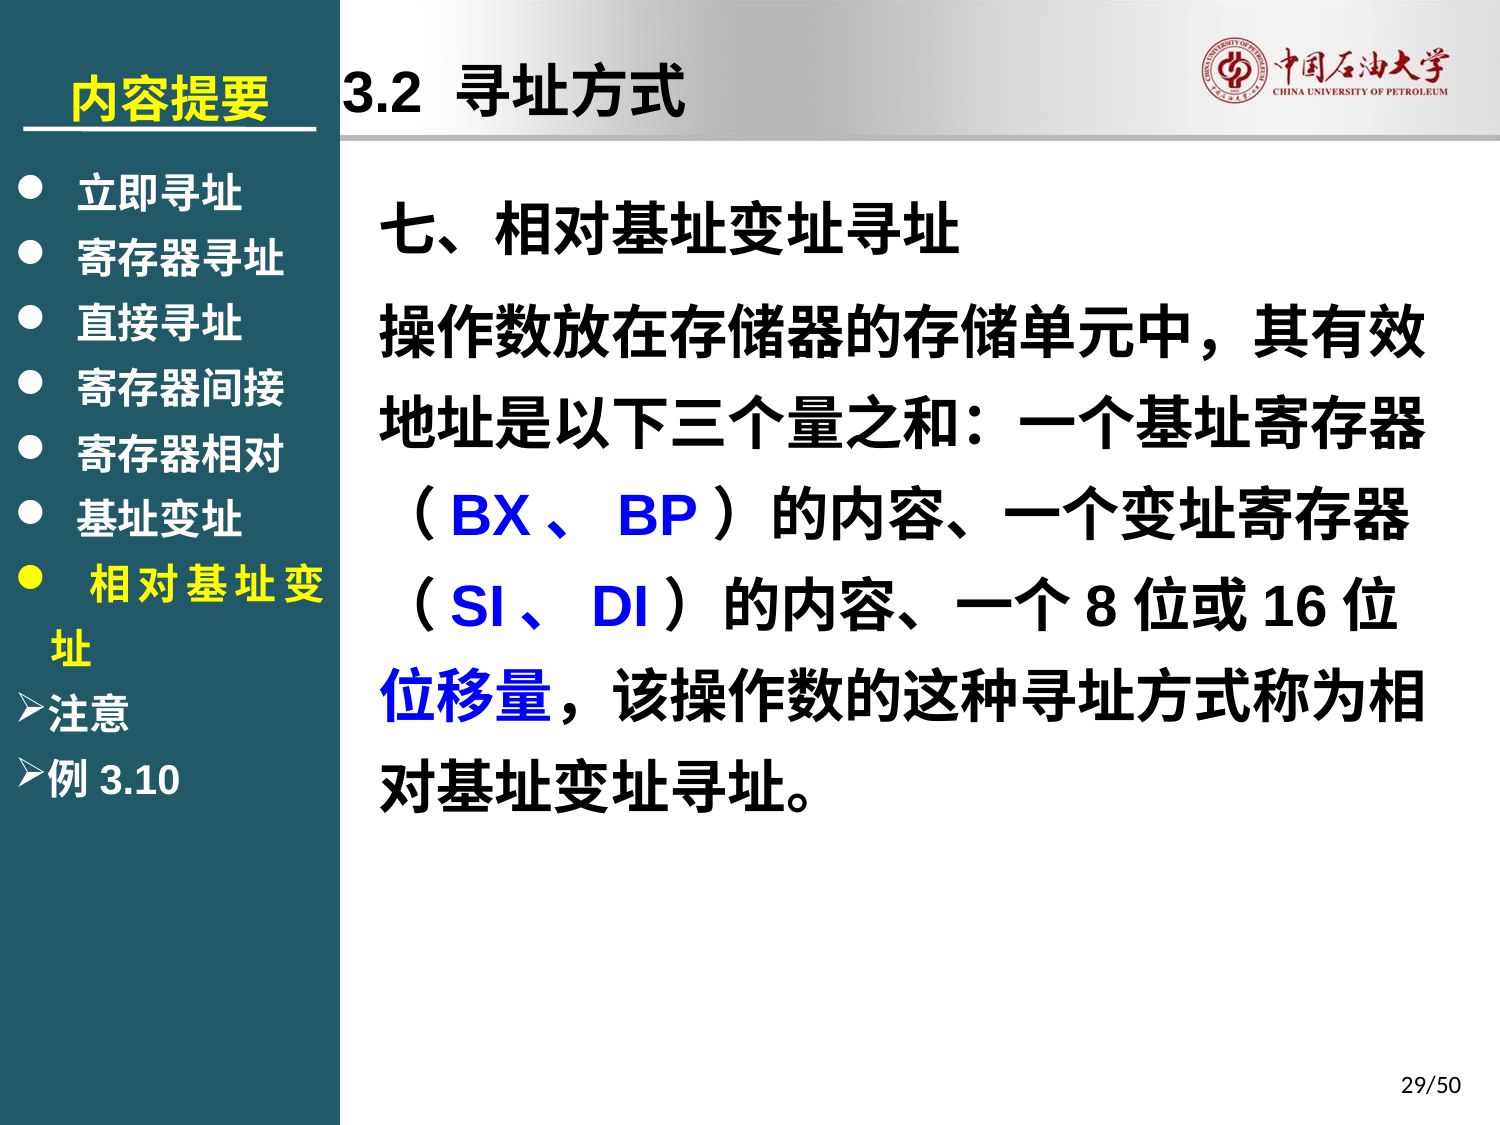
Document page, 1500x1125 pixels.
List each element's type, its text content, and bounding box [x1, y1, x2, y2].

slide_number 29/50 [1349, 1053, 1477, 1114]
text_box 内容提要 立即寻址 寄存器寻址 直接寻址 寄存器间接 寄存器相对 基址变址 相对基址变址 注意 例3.10 [0, 0, 342, 1125]
list 七、相对基址变址寻址 操作数放在存储器的存储单元中，其有效地址是以下三个量之和：一个基址寄存器（BX、BP）的内容、一个变址寄存器（SI、DI）的内容、一个8位或16位位移量，该操作数的这种寻址方式称为相对基址变址寻址。 [363, 163, 1466, 1055]
text_box 3.2 寻址方式 [327, 46, 789, 132]
picture [342, 0, 1500, 1125]
